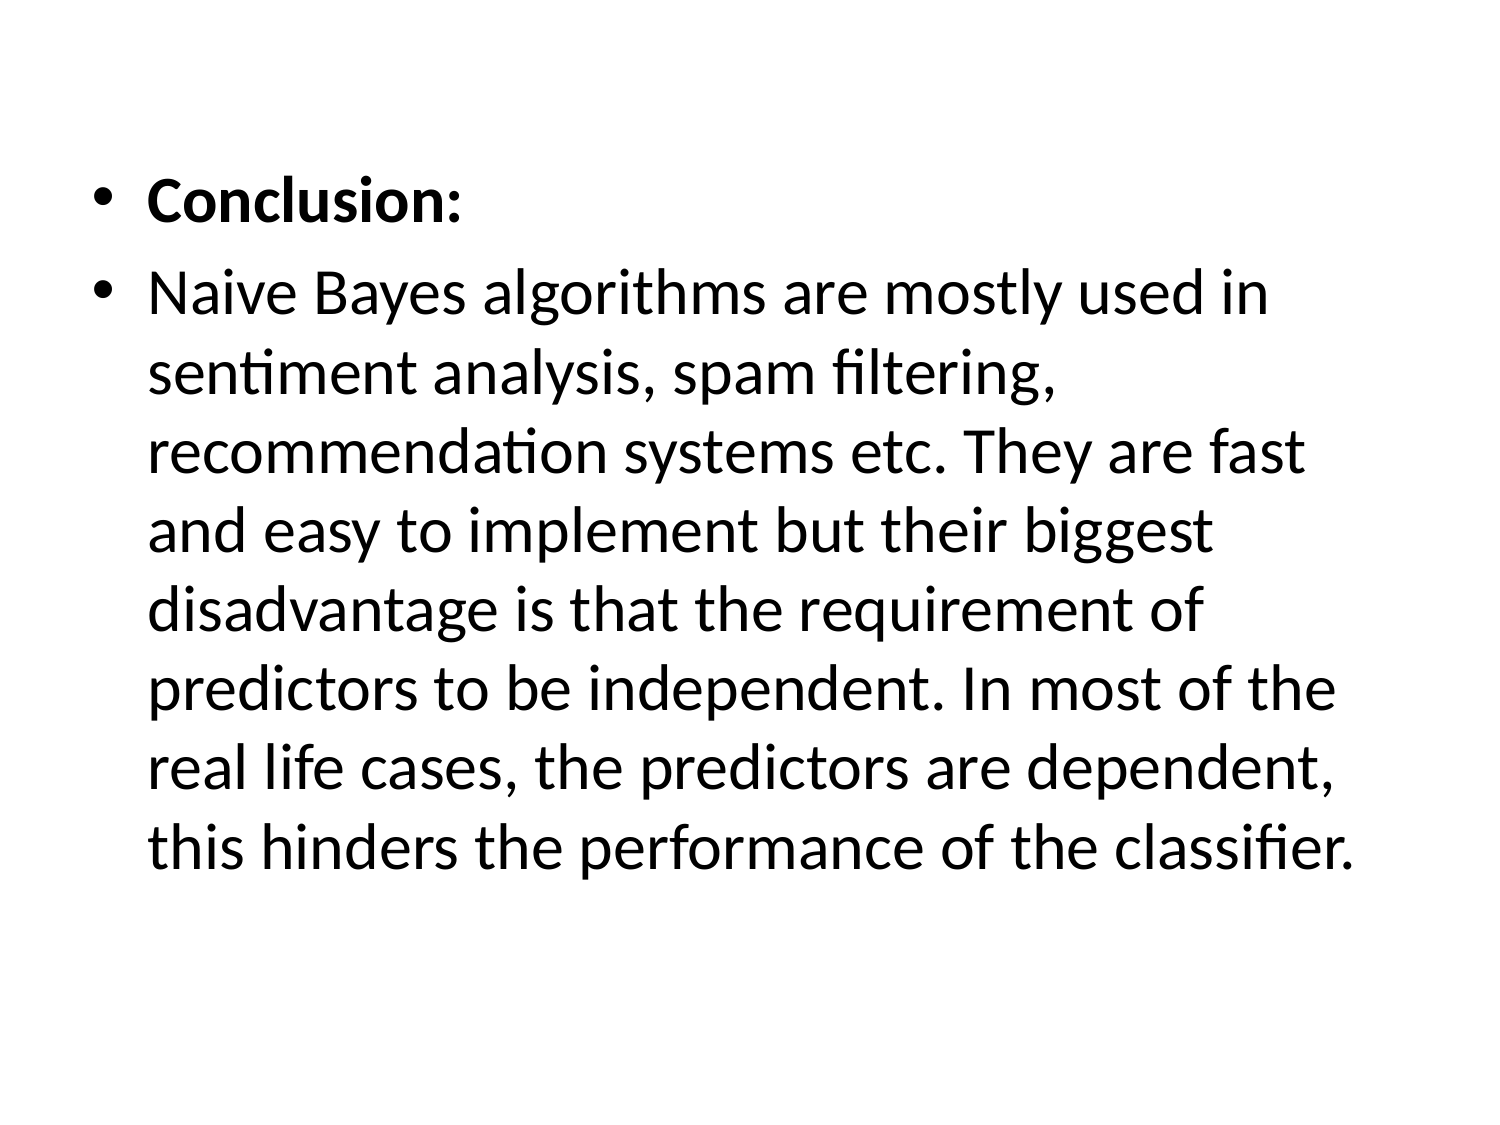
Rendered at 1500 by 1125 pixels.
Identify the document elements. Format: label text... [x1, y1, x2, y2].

list Conclusion: Naive Bayes algorithms are mostly used in sentiment analysis, spam filtering, recommendation systems etc. They are fast and easy to implement but their biggest disadvantage is that the requirement of predictors to be independent. In most of the real life cases, the predictors are dependent, this hinders the performance of the classifier. [76, 149, 1427, 892]
